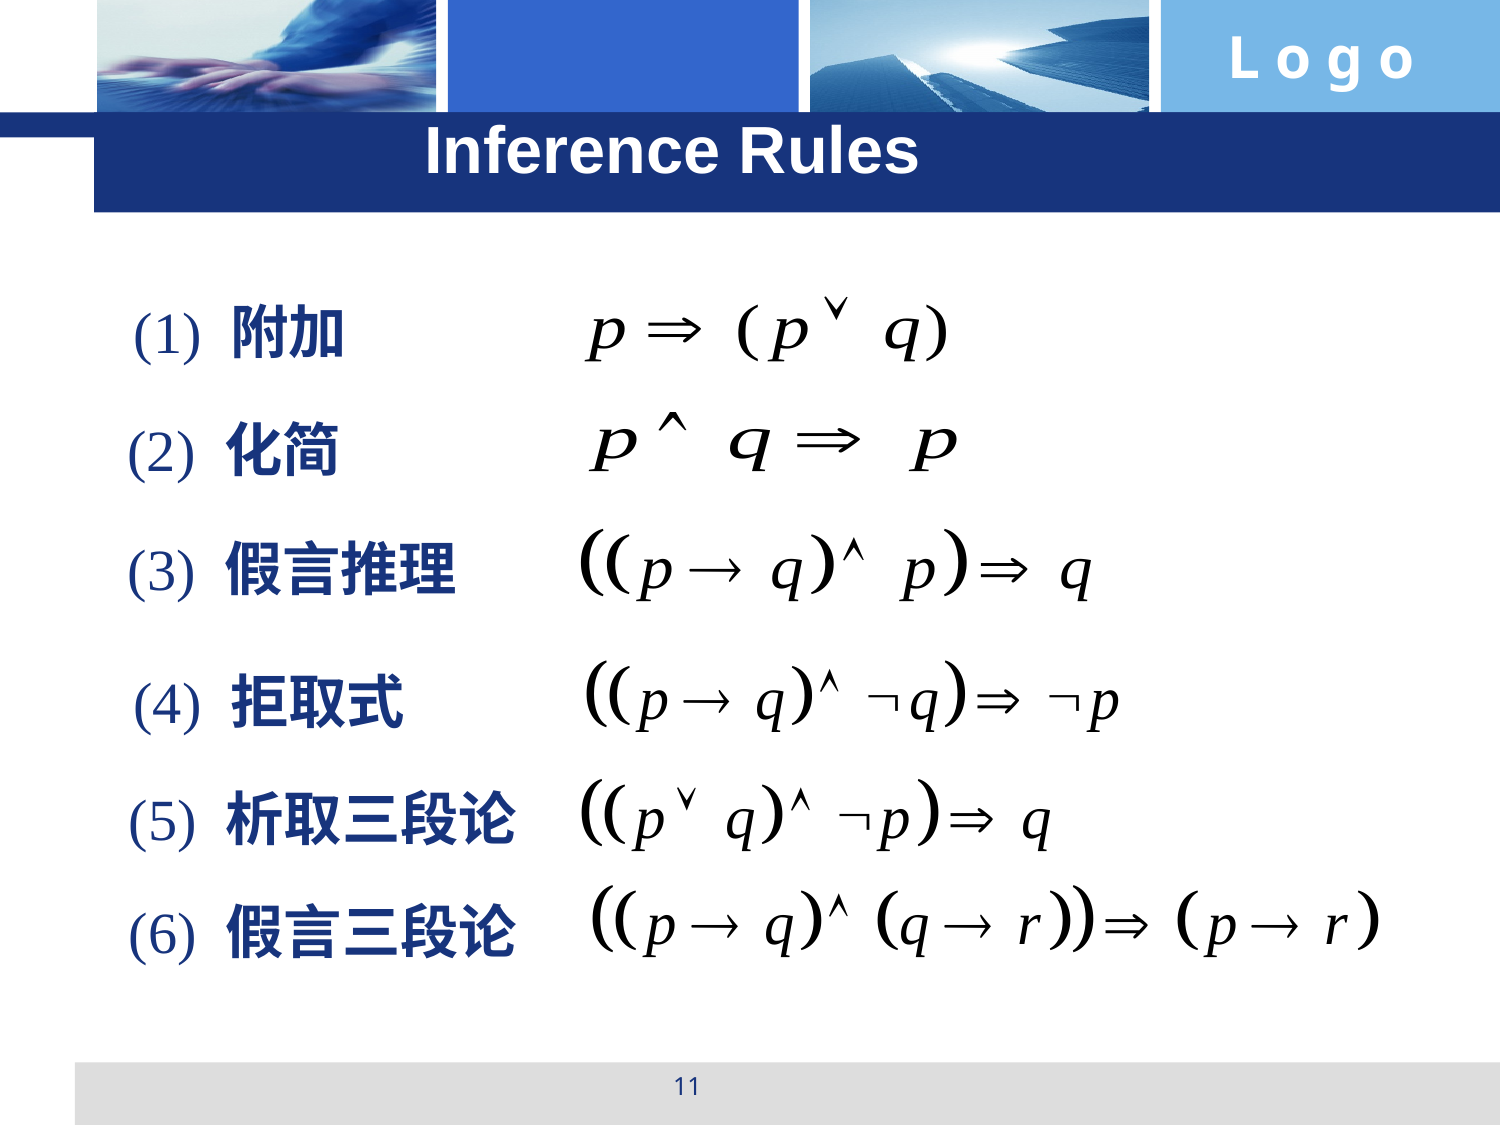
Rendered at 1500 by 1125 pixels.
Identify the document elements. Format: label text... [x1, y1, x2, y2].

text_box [118, 521, 1109, 626]
picture [97, 0, 437, 99]
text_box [118, 287, 962, 376]
slide_number 11 [512, 1062, 863, 1116]
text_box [118, 772, 1066, 876]
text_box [118, 877, 1389, 981]
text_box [123, 653, 1133, 756]
text_box Inference Rules [82, 99, 1263, 195]
picture [810, 0, 1150, 99]
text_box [119, 405, 978, 492]
